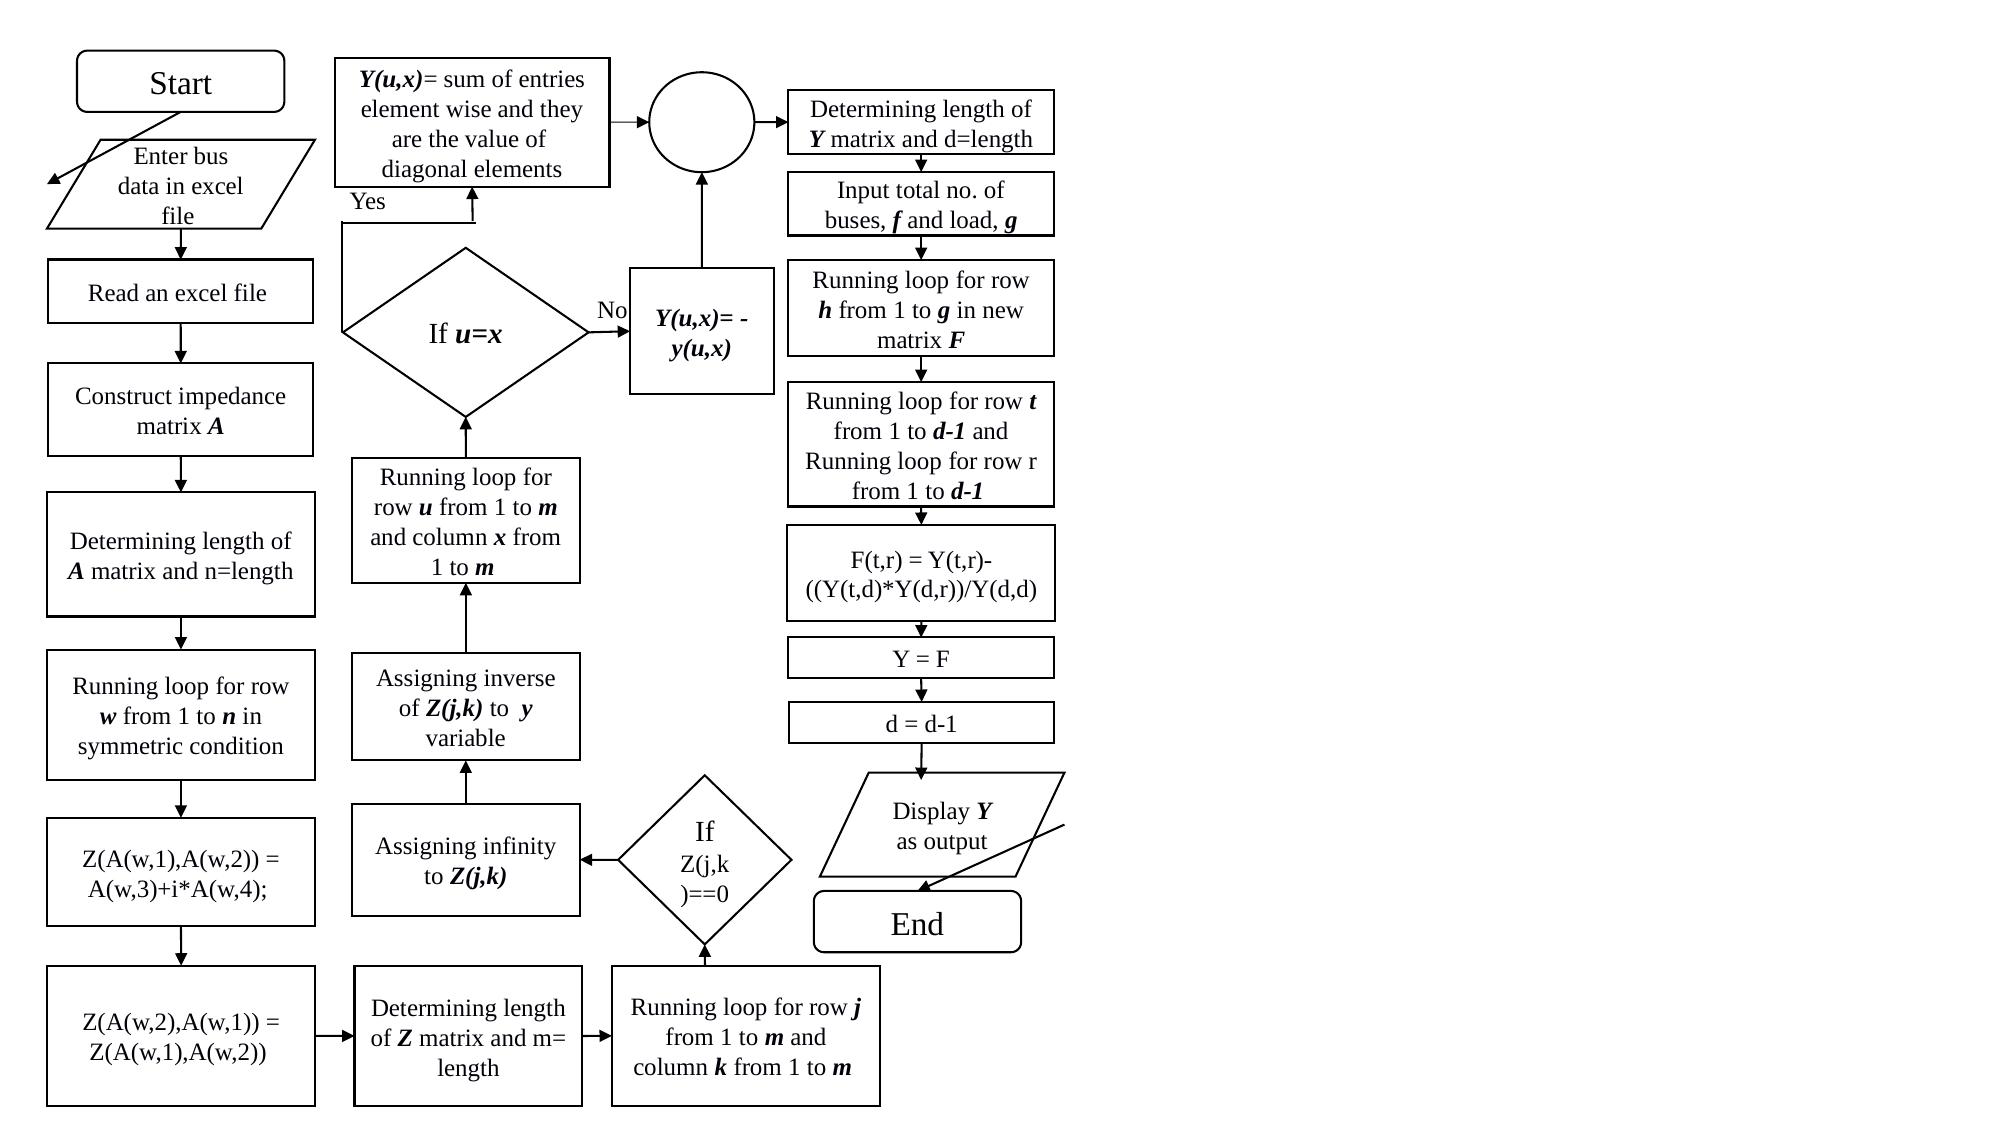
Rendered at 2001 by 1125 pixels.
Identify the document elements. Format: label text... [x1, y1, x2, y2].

text_box Assigning inverse of Z(j,k) to y variable [351, 652, 581, 761]
text_box Determining length of Z matrix and m= length [353, 965, 583, 1107]
text_box d = d-1 [788, 701, 1055, 744]
text_box Input total no. of buses, f and load, g [787, 171, 1055, 237]
text_box Display Y as output [818, 771, 1067, 878]
text_box If u=x [342, 246, 589, 418]
text_box Z(A(w,2),A(w,1)) = Z(A(w,1),A(w,2)) [46, 965, 316, 1107]
text_box No [582, 286, 644, 331]
text_box Read an excel file [47, 258, 314, 324]
text_box Enter bus data in excel file [45, 138, 317, 230]
text_box Y(u,x)= sum of entries element wise and they are the value of diagonal elements [334, 57, 611, 188]
text_box Construct impedance matrix A [47, 362, 314, 457]
text_box Y = F [787, 636, 1055, 679]
text_box Assigning infinity to Z(j,k) [351, 803, 581, 917]
text_box Running loop for row u from 1 to m and column x from 1 to m [351, 457, 581, 584]
text_box [648, 71, 756, 174]
text_box Start [75, 49, 286, 113]
text_box Running loop for row t from 1 to d-1 and Running loop for row r from 1 to d-1 [787, 381, 1055, 508]
text_box F(t,r) = Y(t,r)-((Y(t,d)*Y(d,r))/Y(d,d) [786, 524, 1056, 622]
text_box Running loop for row w from 1 to n in symmetric condition [46, 649, 316, 781]
text_box Z(A(w,1),A(w,2)) = A(w,3)+i*A(w,4); [46, 817, 316, 927]
text_box Yes [334, 177, 402, 222]
text_box Y(u,x)= -y(u,x) [629, 267, 775, 395]
text_box End [812, 889, 1023, 954]
text_box Running loop for row h from 1 to g in new matrix F [787, 259, 1055, 357]
text_box Running loop for row j from 1 to m and column k from 1 to m [611, 965, 881, 1107]
text_box Determining length of A matrix and n=length [46, 491, 316, 618]
text_box If Z(j,k)==0 [617, 773, 793, 945]
text_box Determining length of Y matrix and d=length [787, 89, 1055, 155]
